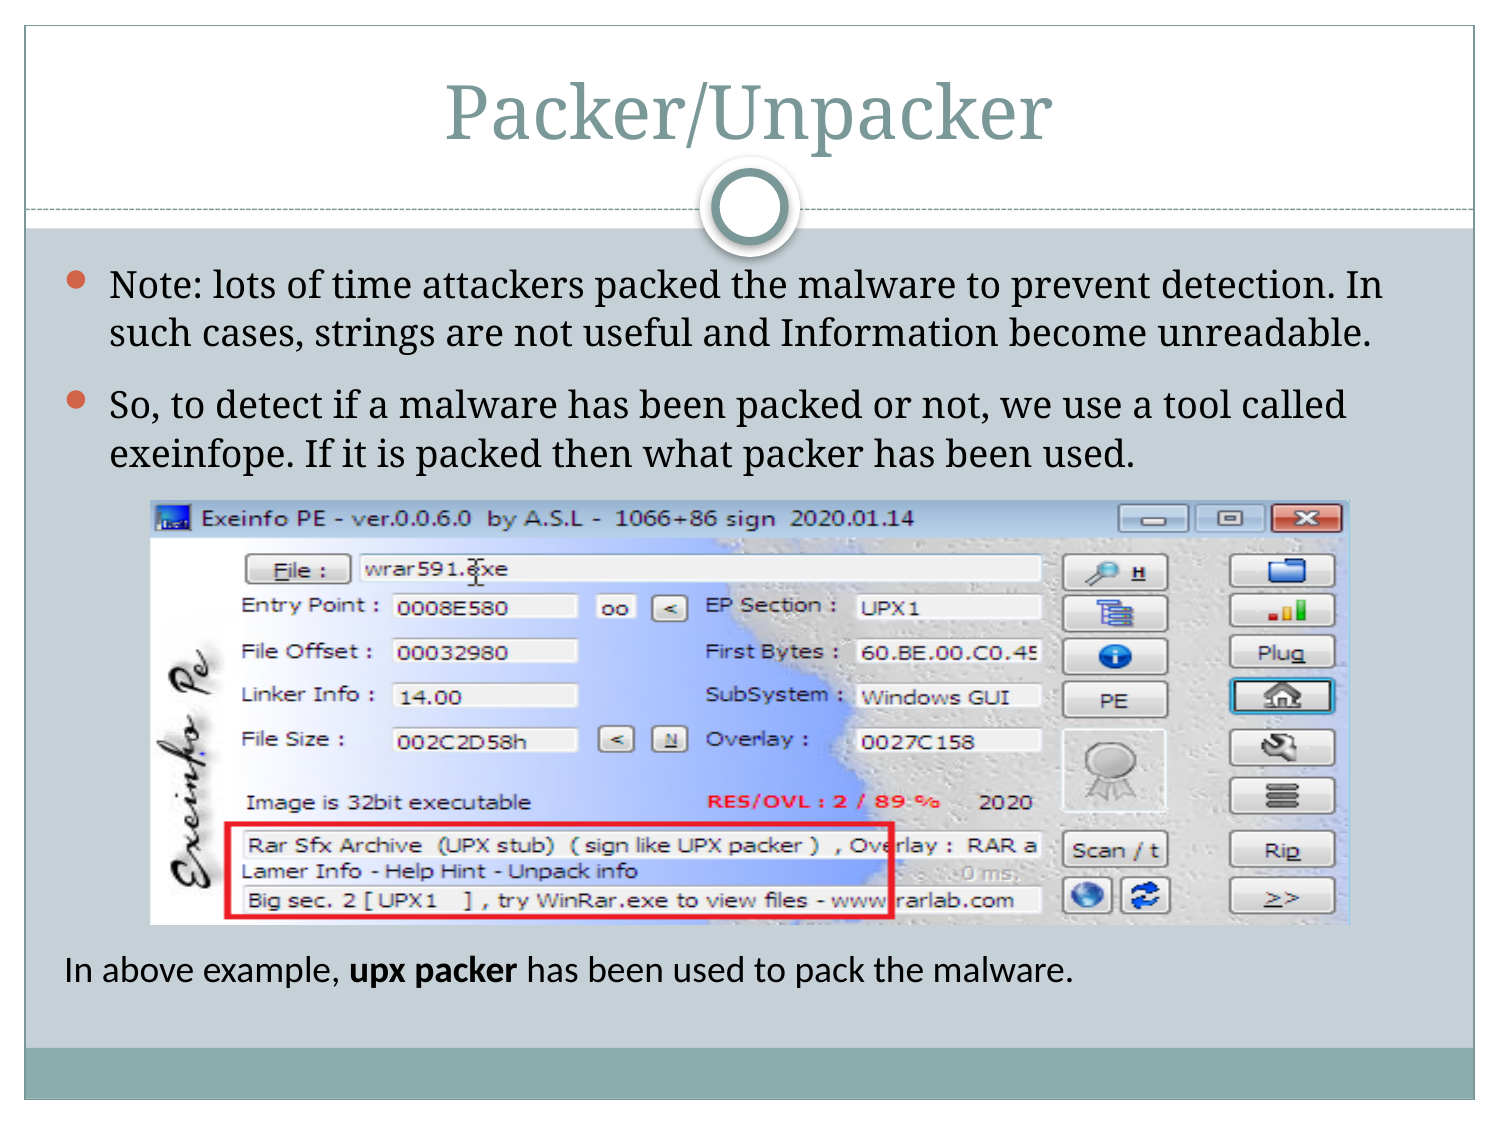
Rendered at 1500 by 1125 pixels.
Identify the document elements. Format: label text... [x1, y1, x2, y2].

picture [149, 499, 1351, 926]
title Packer/Unpacker [49, 37, 1450, 162]
list Note: lots of time attackers packed the malware to prevent detection. In such cases, strings are not useful and Information become unreadable. So, to detect if a malware has been packed or not, we use a tool called exeinfope. If it is packed then what packer has been used. In above example, upx packer has been used to pack the malware. [49, 250, 1445, 1063]
